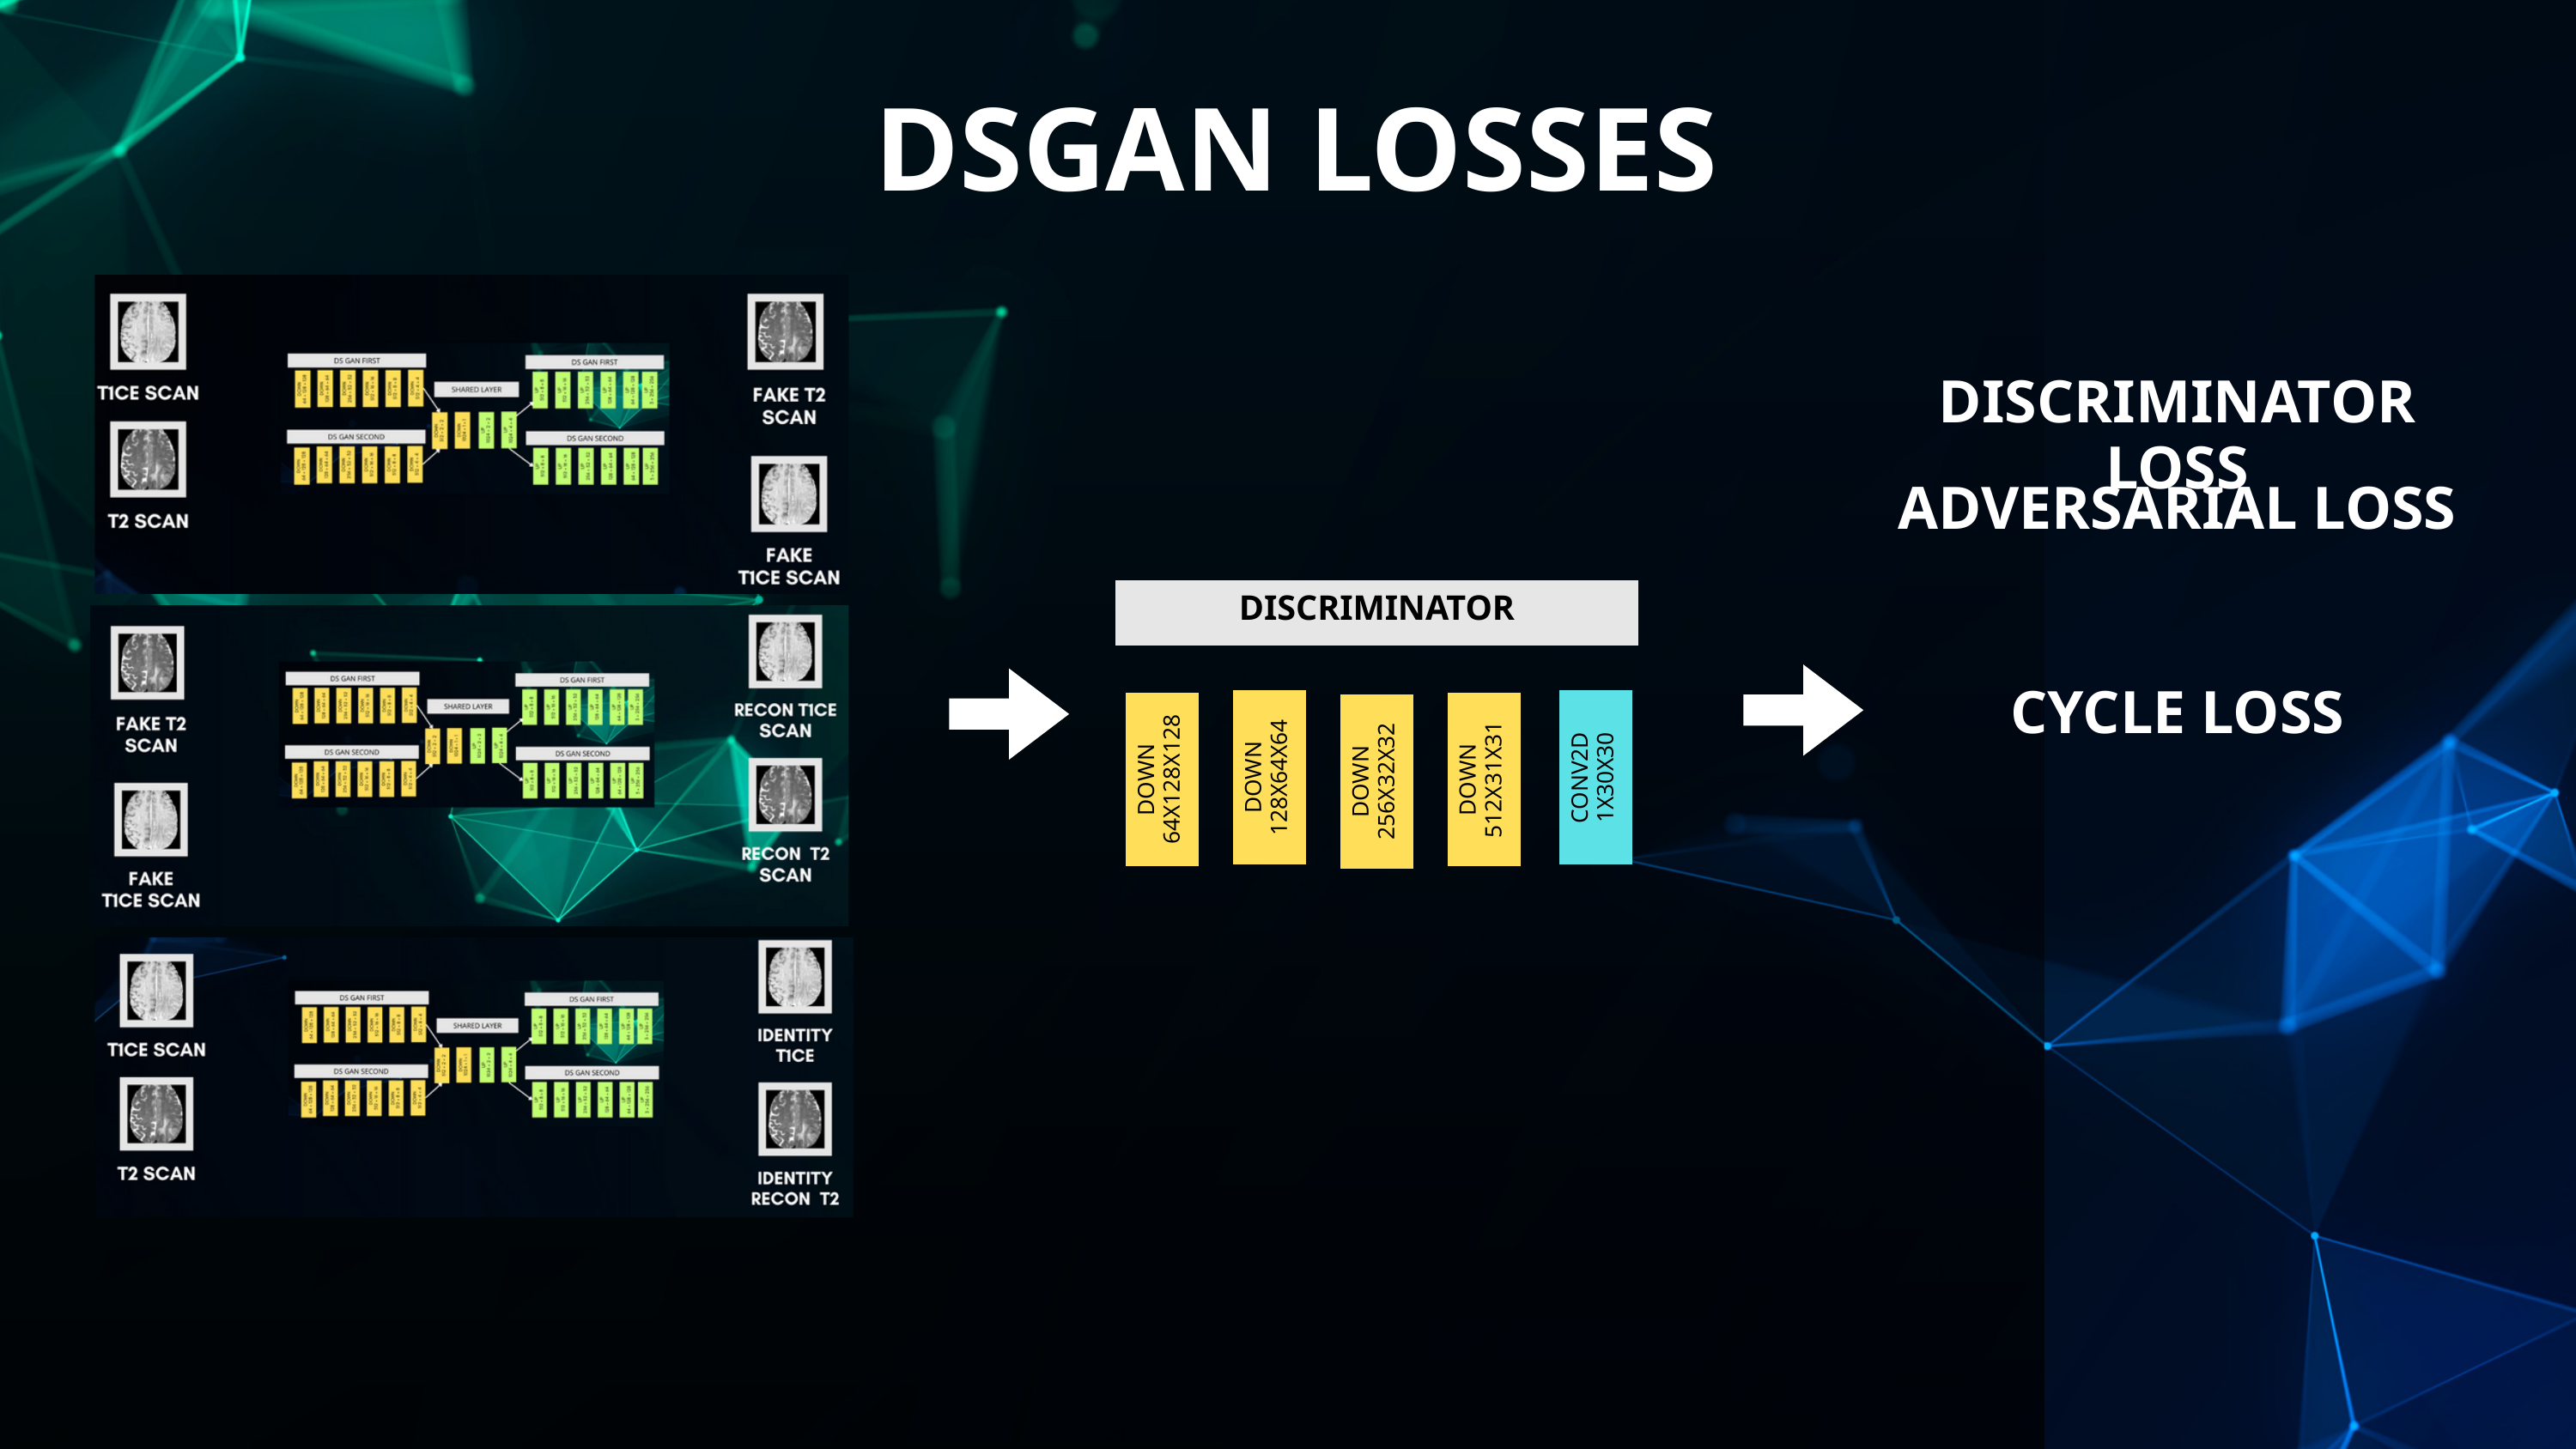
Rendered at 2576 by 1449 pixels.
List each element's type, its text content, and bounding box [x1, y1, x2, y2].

text_box CONV2D 1X30X30 [1637, 710, 1643, 846]
text_box [90, 605, 849, 926]
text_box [1340, 694, 1413, 869]
text_box [94, 937, 854, 1217]
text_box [949, 668, 1070, 761]
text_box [1232, 690, 1306, 865]
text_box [1125, 692, 1200, 867]
text_box DOWN 128X64X64 [1309, 710, 1317, 846]
text_box DOWN 256X32X32 [1418, 713, 1425, 850]
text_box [1558, 690, 1633, 865]
text_box DOWN 64X128X128 [1203, 712, 1210, 847]
text_box [0, 0, 2044, 1449]
text_box ADVERSARIAL LOSS [1863, 475, 2492, 542]
text_box DISCRIMINATOR LOSS [1863, 367, 2492, 475]
text_box DOWN 512X31X31 [1524, 712, 1532, 847]
text_box CYCLE LOSS [1868, 679, 2492, 745]
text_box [1743, 664, 1864, 756]
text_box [1115, 579, 1639, 646]
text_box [1447, 692, 1521, 867]
text_box [2044, 0, 2576, 1449]
text_box DSGAN LOSSES [737, 83, 1855, 215]
text_box [94, 275, 849, 594]
